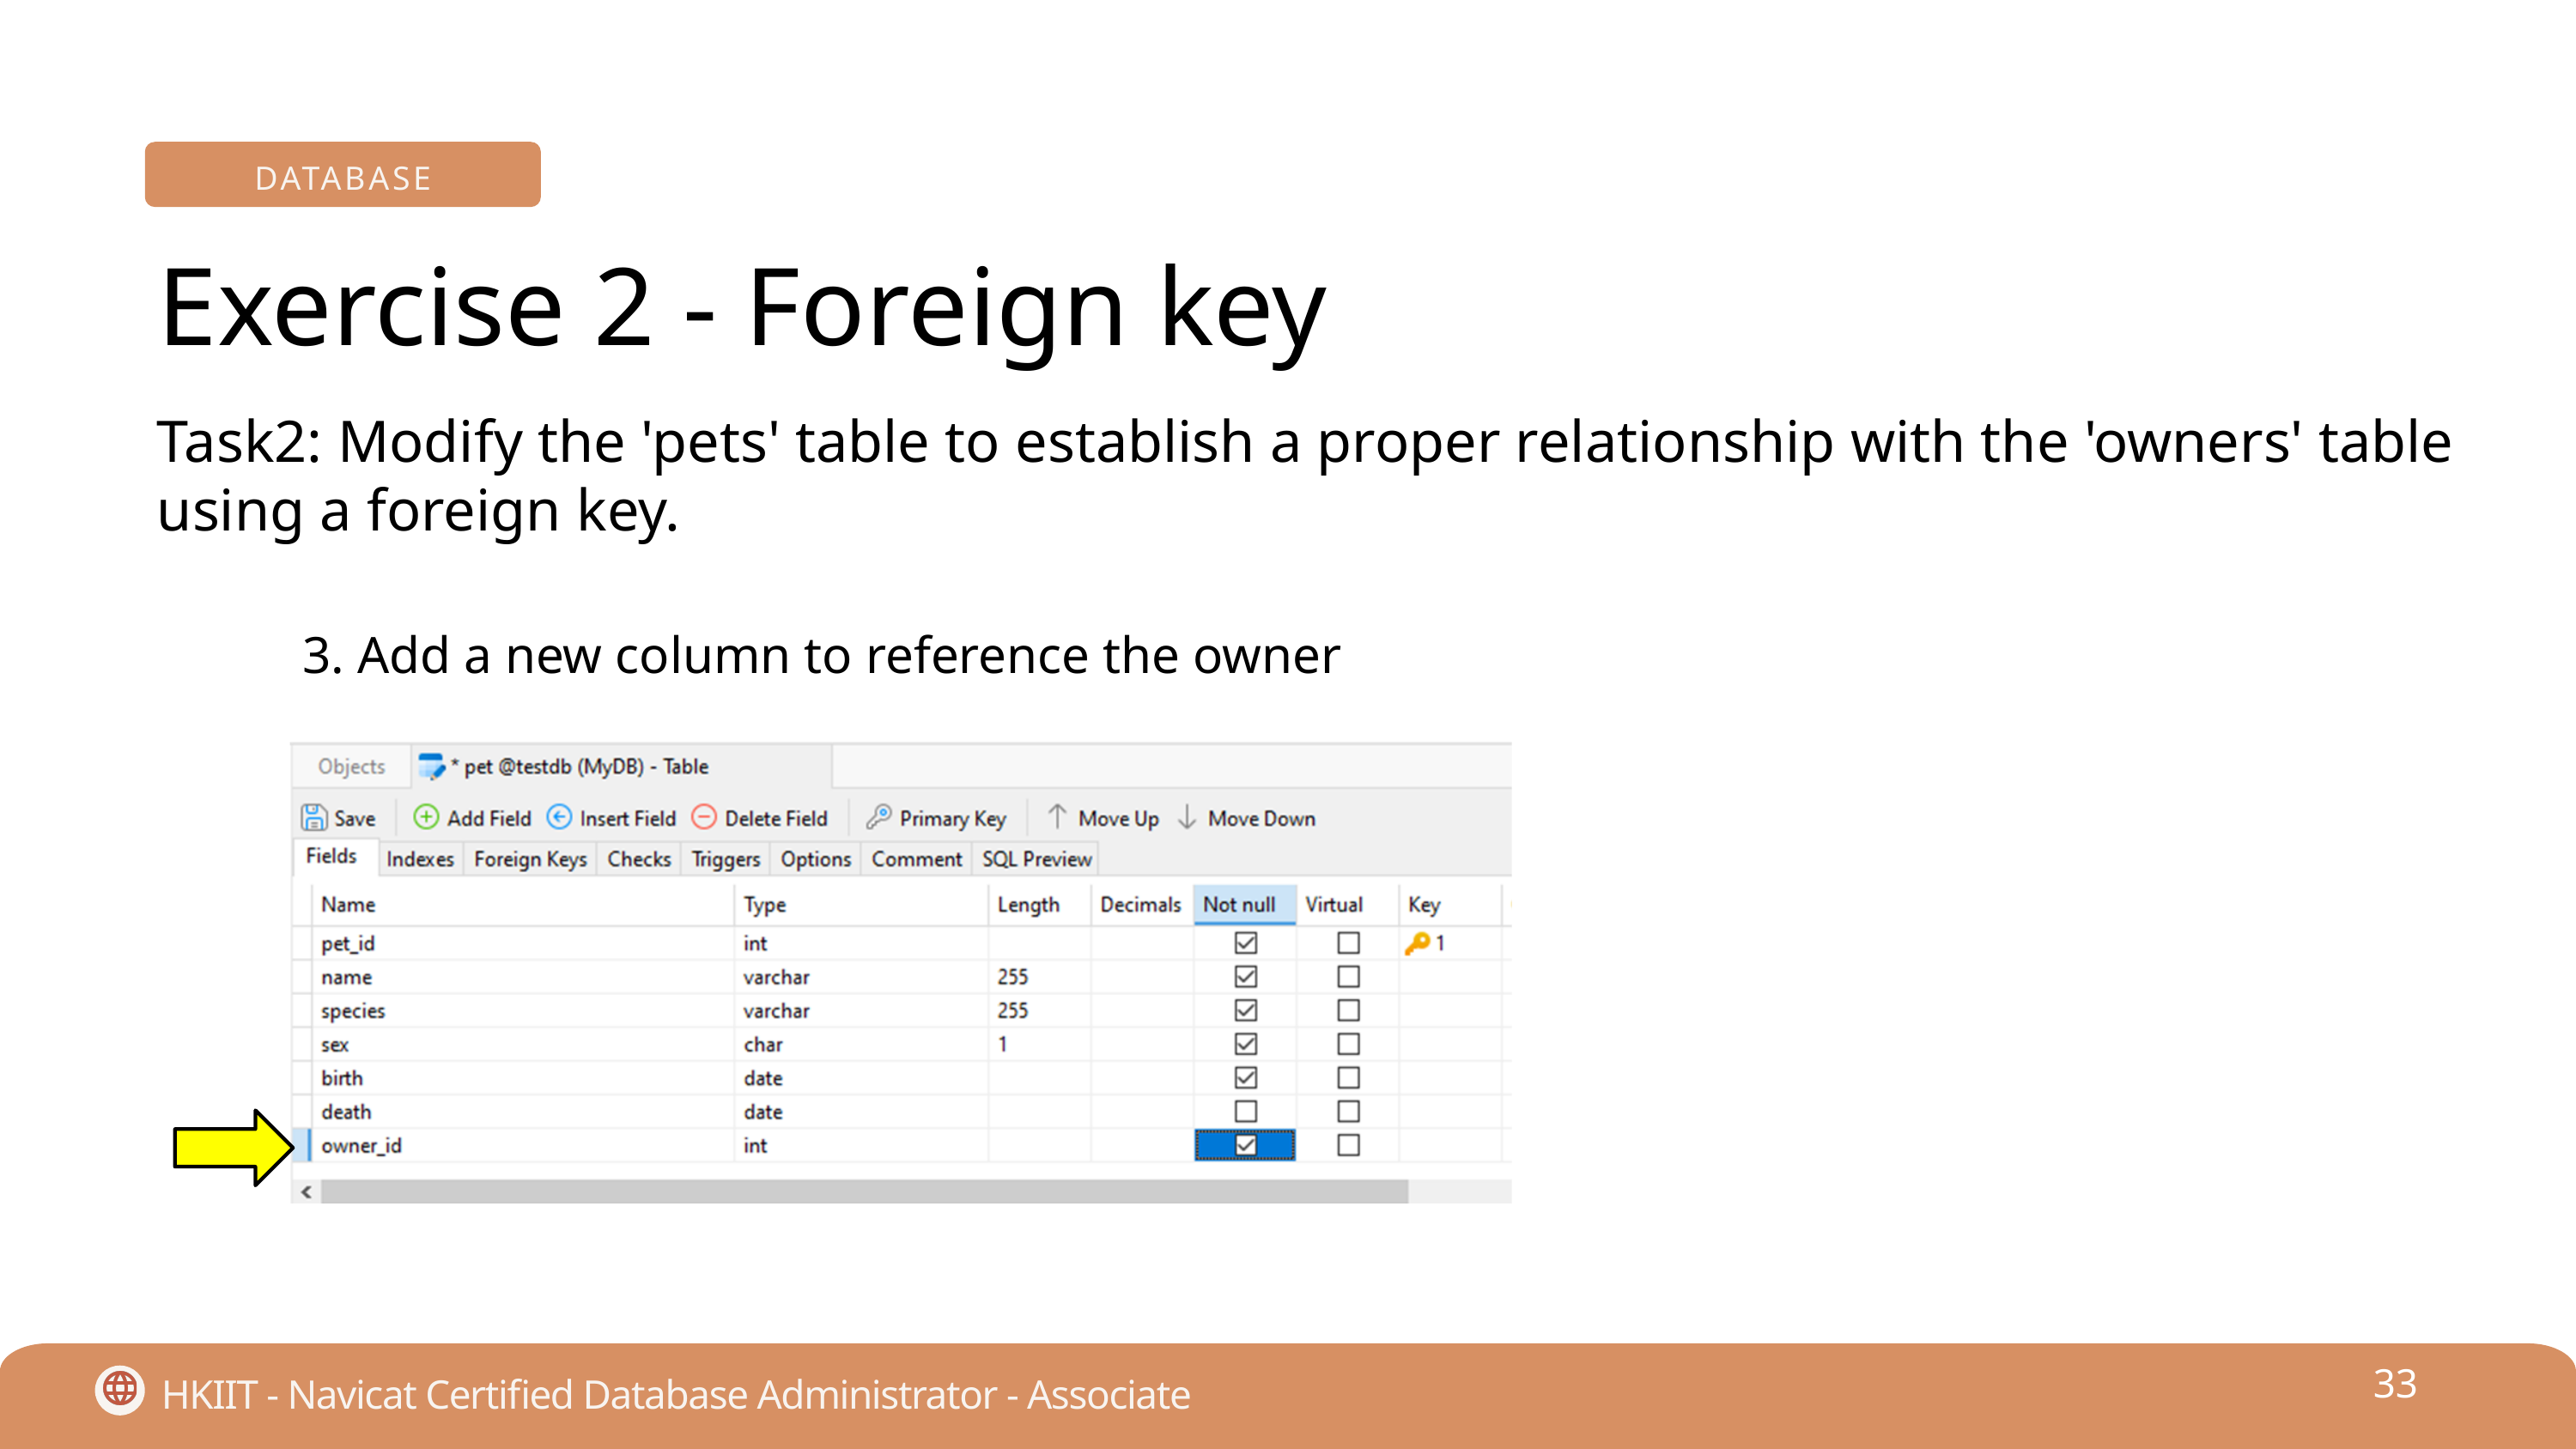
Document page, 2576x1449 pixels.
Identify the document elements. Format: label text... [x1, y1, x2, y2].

picture [289, 742, 1512, 1203]
text_box 3. Add a new column to reference the owner [289, 617, 1391, 690]
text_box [0, 1343, 2576, 1449]
text_box [173, 1108, 285, 1187]
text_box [144, 141, 542, 208]
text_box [94, 1365, 145, 1416]
text_box Exercise 2 - Foreign key [144, 231, 1686, 373]
text_box Task2: Modify the 'pets' table to establish a proper relationship with the 'owners' table using a foreign key. [144, 398, 2521, 549]
